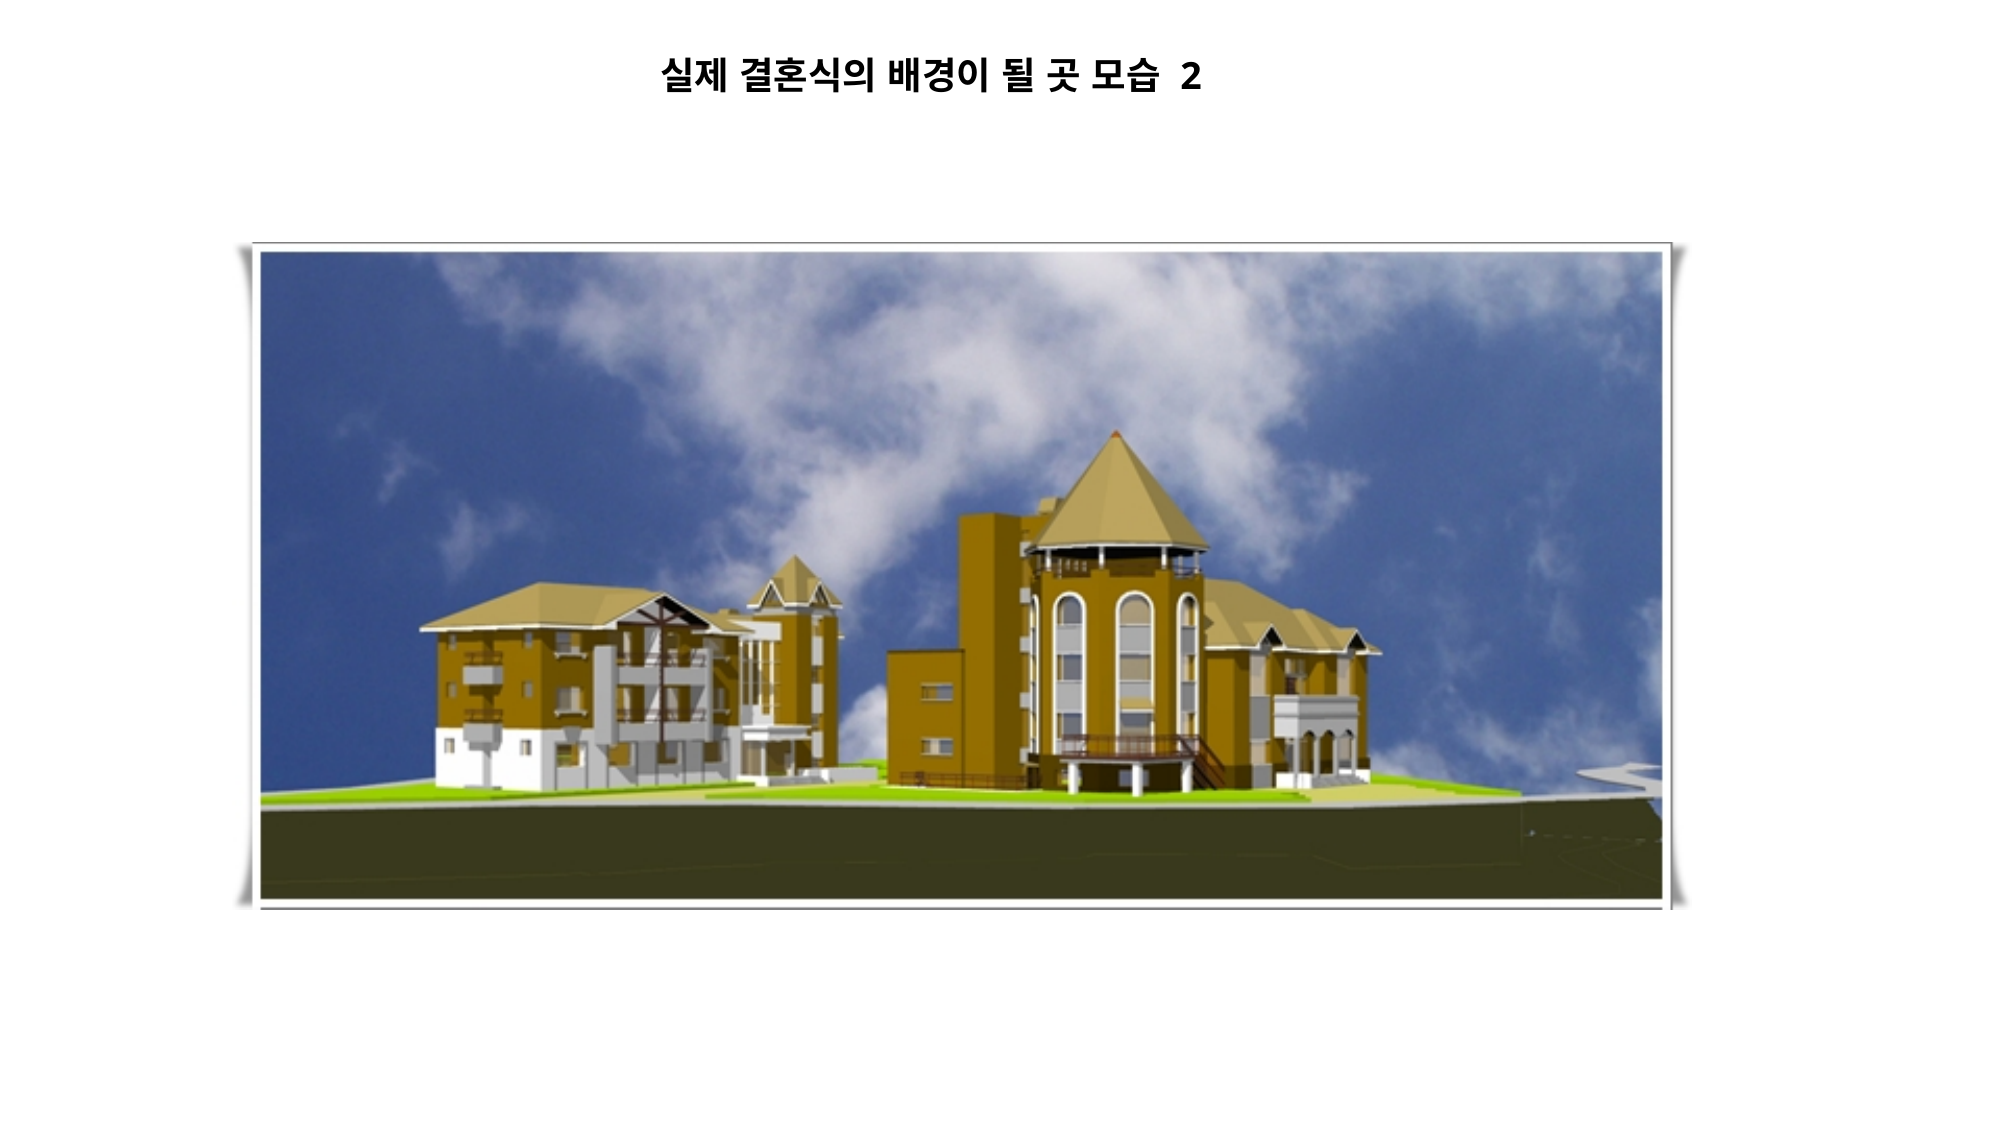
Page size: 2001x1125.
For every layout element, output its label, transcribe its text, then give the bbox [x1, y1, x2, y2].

picture [232, 242, 1692, 910]
text_box 실제 결혼식의 배경이 될 곳 모습 2 [133, 44, 1729, 105]
